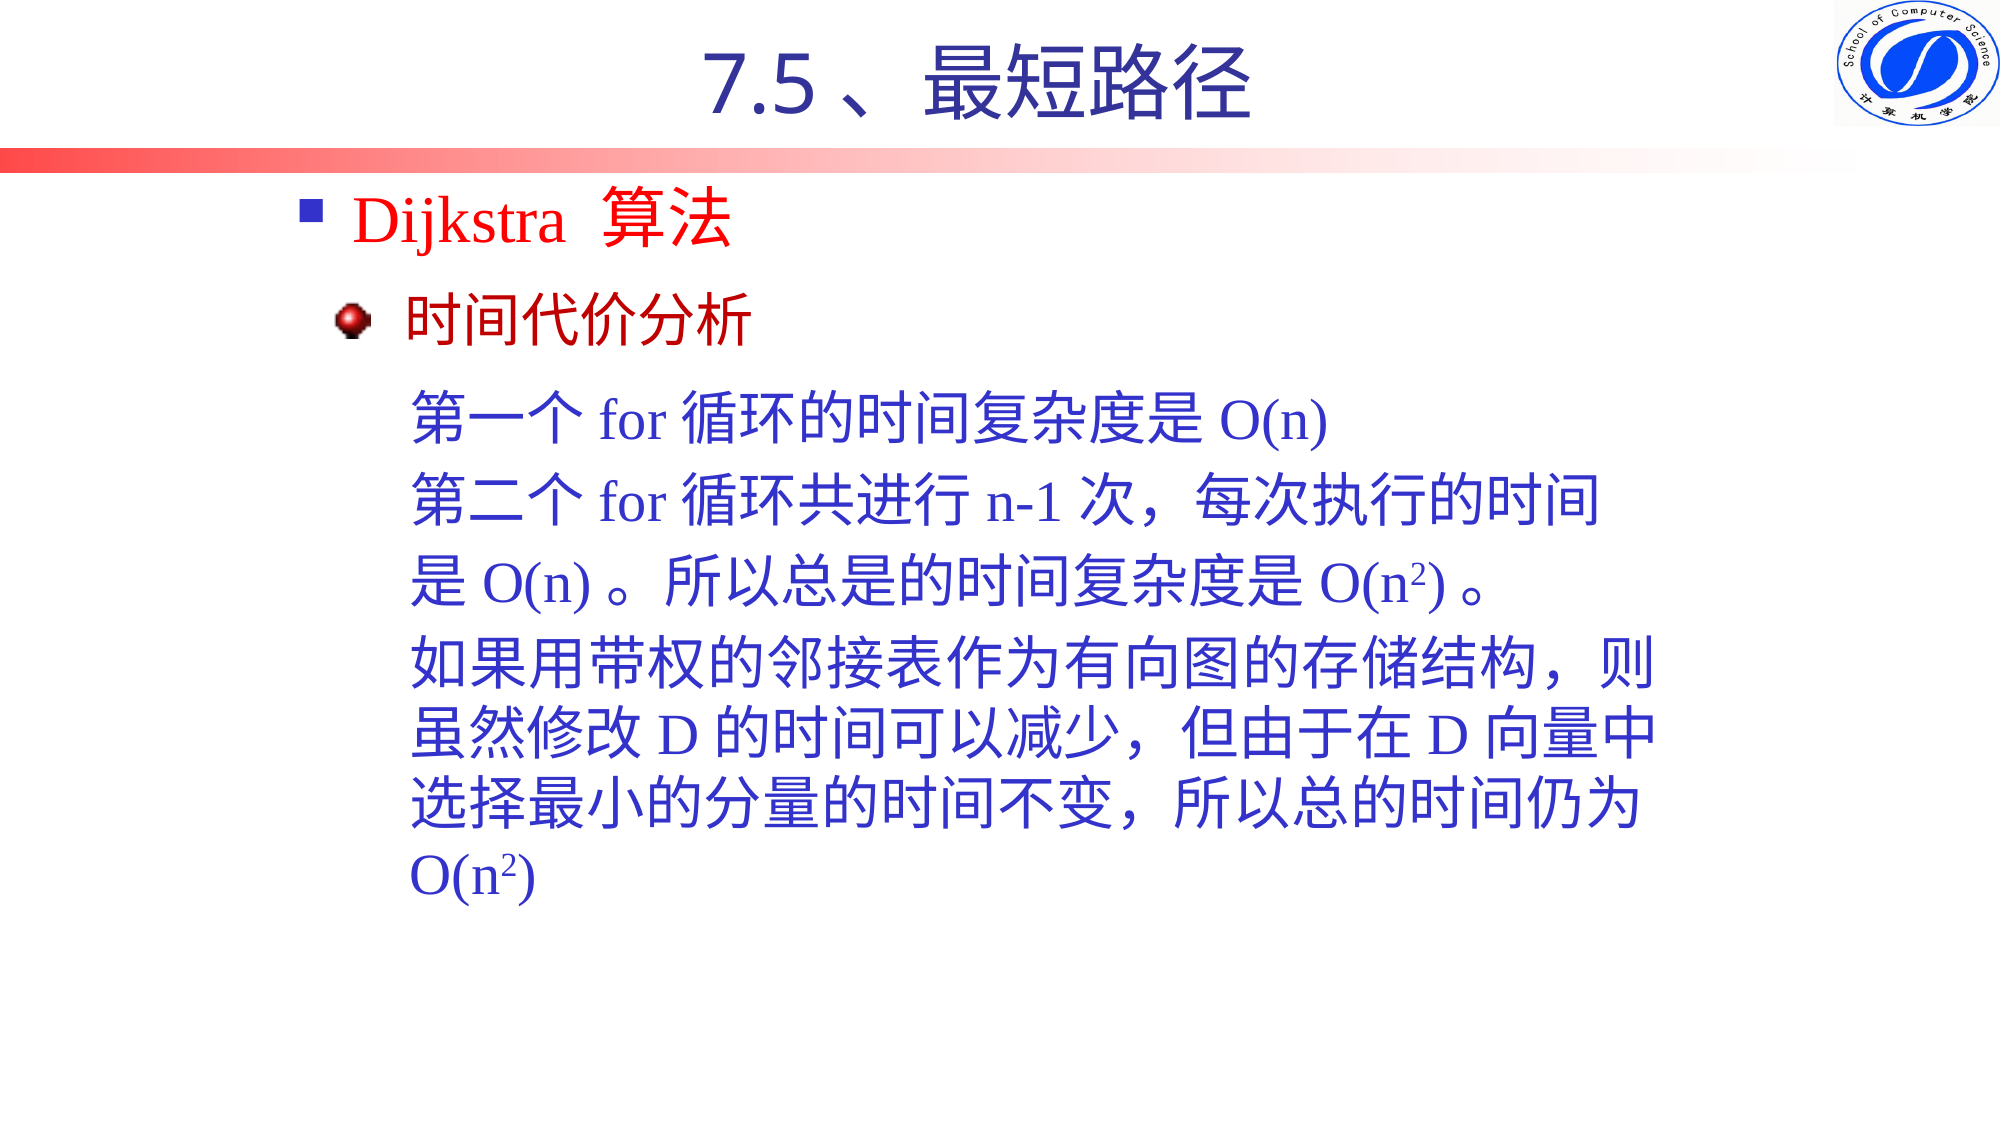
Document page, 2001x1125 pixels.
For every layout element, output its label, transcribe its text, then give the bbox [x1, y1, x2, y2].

text_box 时间代价分析 [314, 275, 790, 361]
text_box 7.5、最短路径 [338, 31, 1617, 138]
picture [329, 297, 371, 339]
list 第一个for循环的时间复杂度是O(n) 第二个for循环共进行n-1次，每次执行的时间 是O(n)。所以总是的时间复杂度是O(n2)。 如果用带权的邻接表作为有向图的存储结构，则虽然修改D的时间可以减少，但由于在D向量中选择最小的分量的时间不变，所以总的时间仍为O(n2) [338, 373, 1674, 882]
picture [1834, 0, 2000, 126]
text_box Dijkstra 算法 [281, 163, 790, 264]
